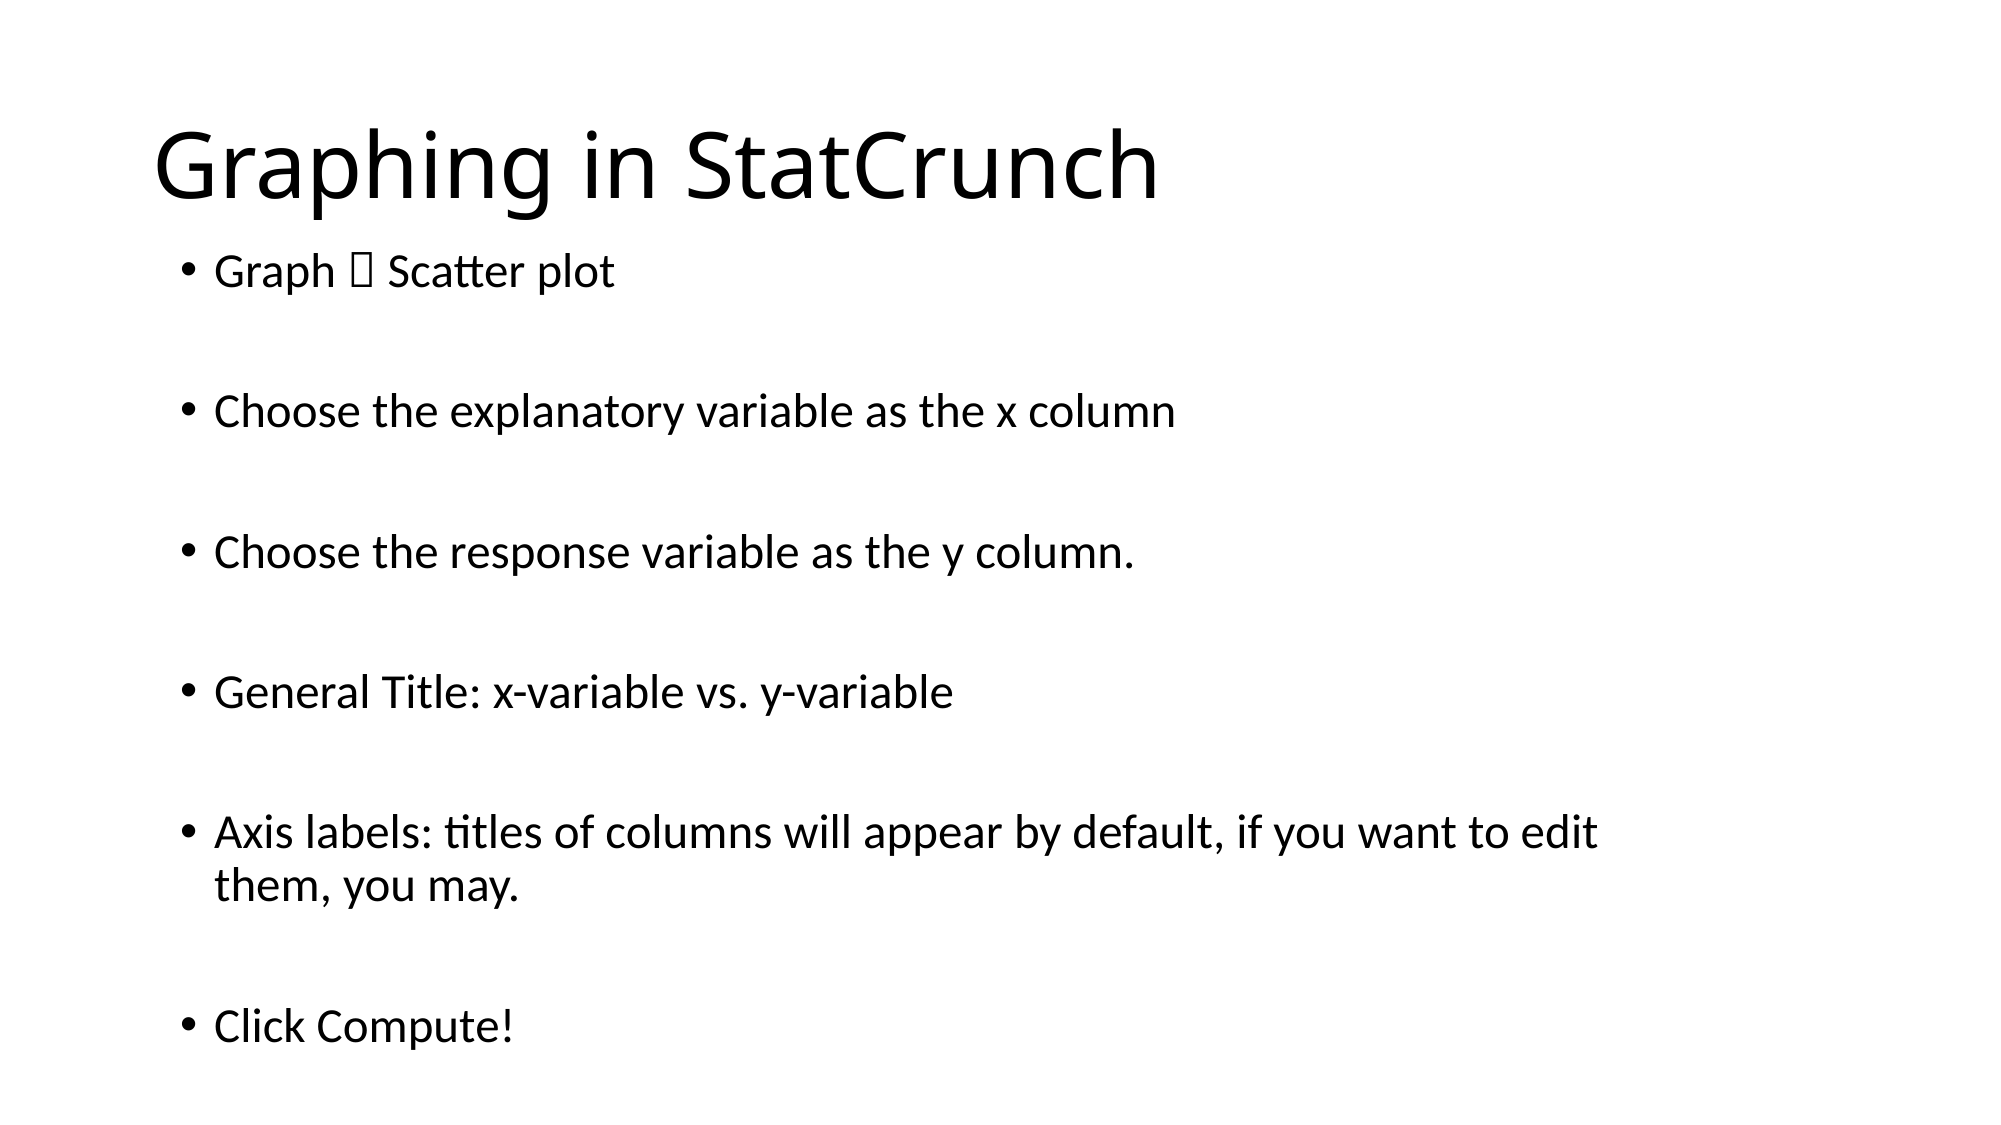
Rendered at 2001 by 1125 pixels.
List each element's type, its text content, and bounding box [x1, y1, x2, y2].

list Graph  Scatter plot Choose the explanatory variable as the x column Choose the response variable as the y column. General Title: x-variable vs. y-variable Axis labels: titles of columns will appear by default, if you want to edit them, you may. Click Compute! [165, 237, 1716, 1063]
title Graphing in StatCrunch [137, 59, 1863, 278]
